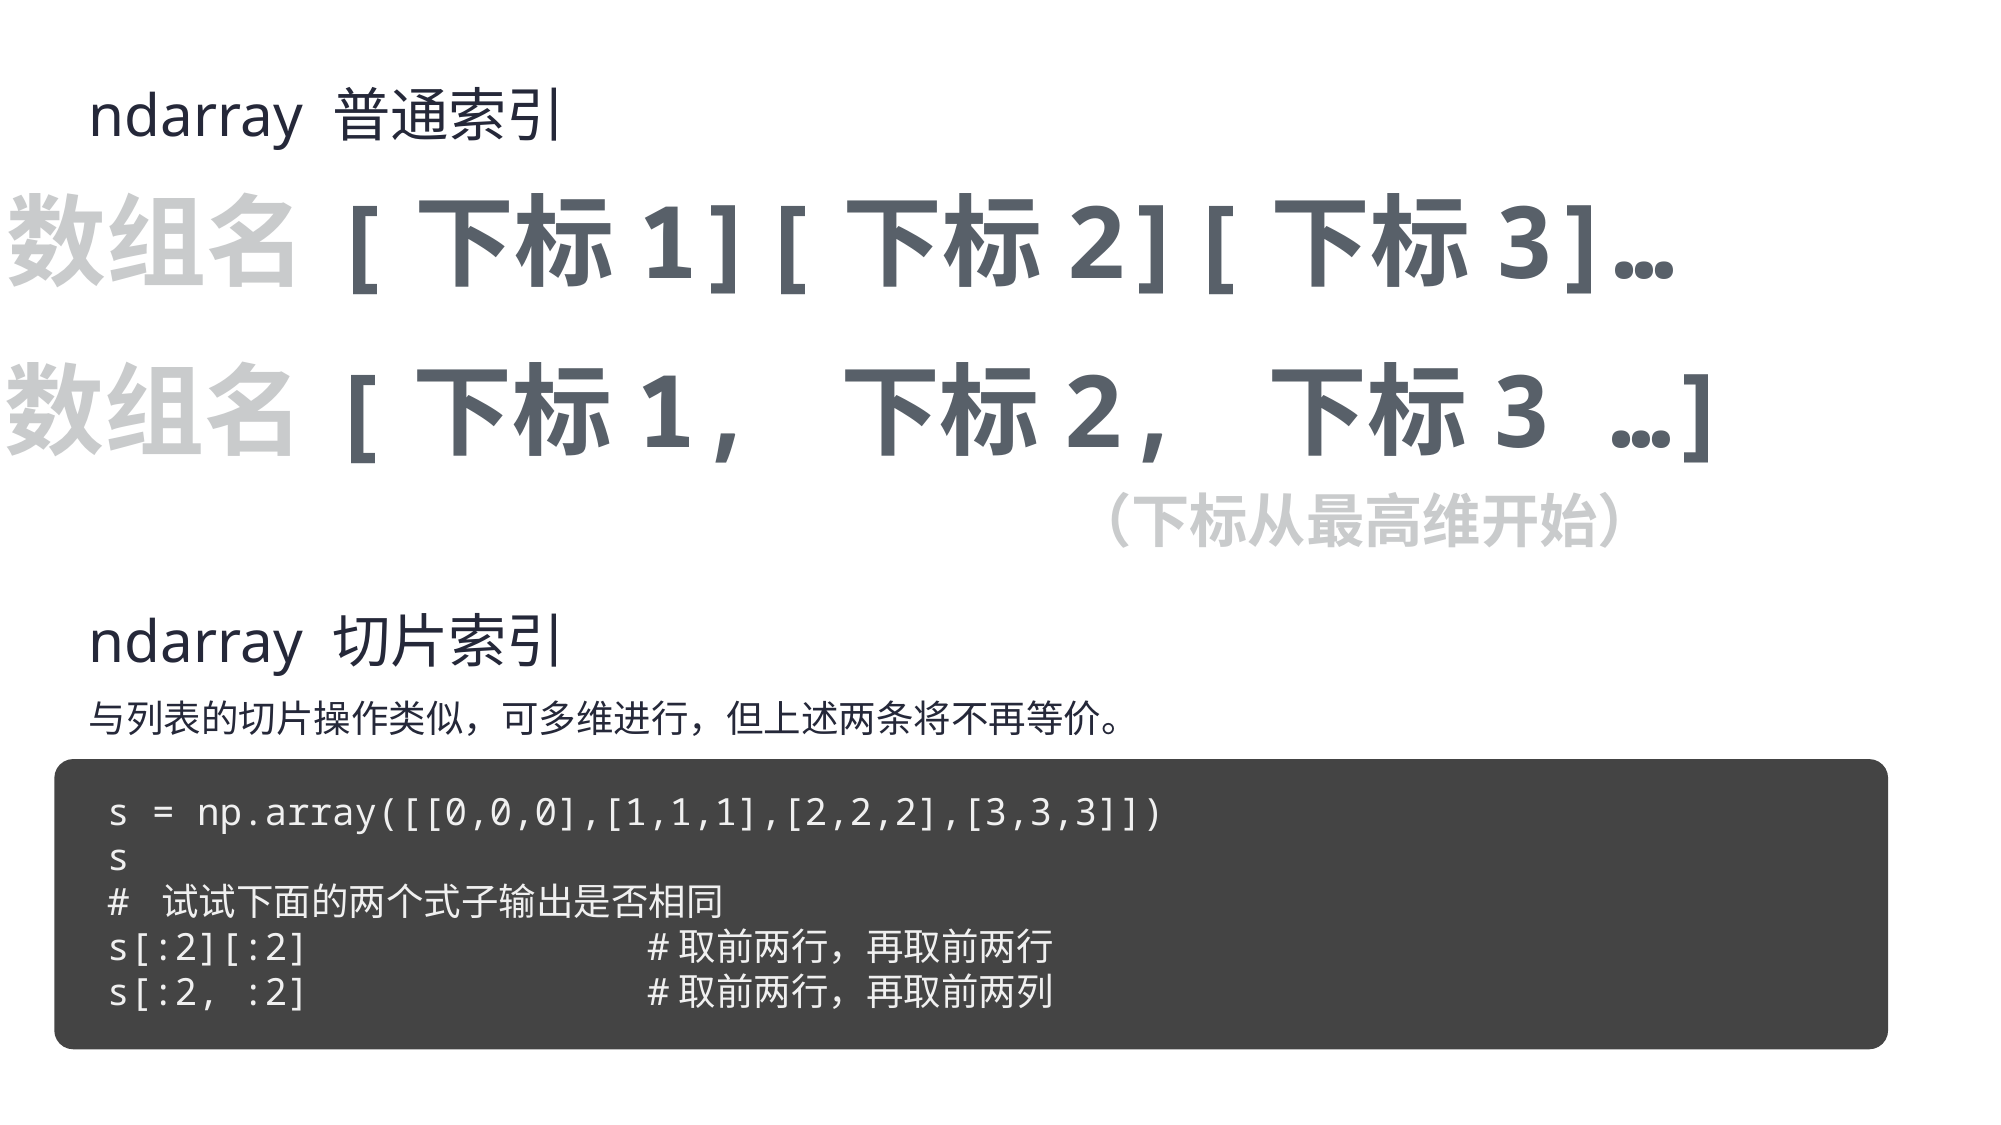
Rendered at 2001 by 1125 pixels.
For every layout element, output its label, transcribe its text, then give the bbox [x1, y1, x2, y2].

text_box s = np.array([[0,0,0],[1,1,1],[2,2,2],[3,3,3]]) s # 试试下面的两个式子输出是否相同 s[:2][:2] #取前两行，再取前两行 s[:2, :2] #取前两行，再取前两列 [53, 758, 1890, 1051]
text_box ndarray 切片索引 与列表的切片操作类似，可多维进行，但上述两条将不再等价。 [74, 582, 1872, 748]
text_box ndarray 普通索引 [74, 56, 1872, 156]
text_box 数组名[下标1, 下标2, 下标3 …] [0, 340, 1747, 475]
text_box 数组名[下标1][下标2][下标3]… [0, 171, 1689, 307]
text_box （下标从最高维开始） [1058, 476, 1671, 562]
